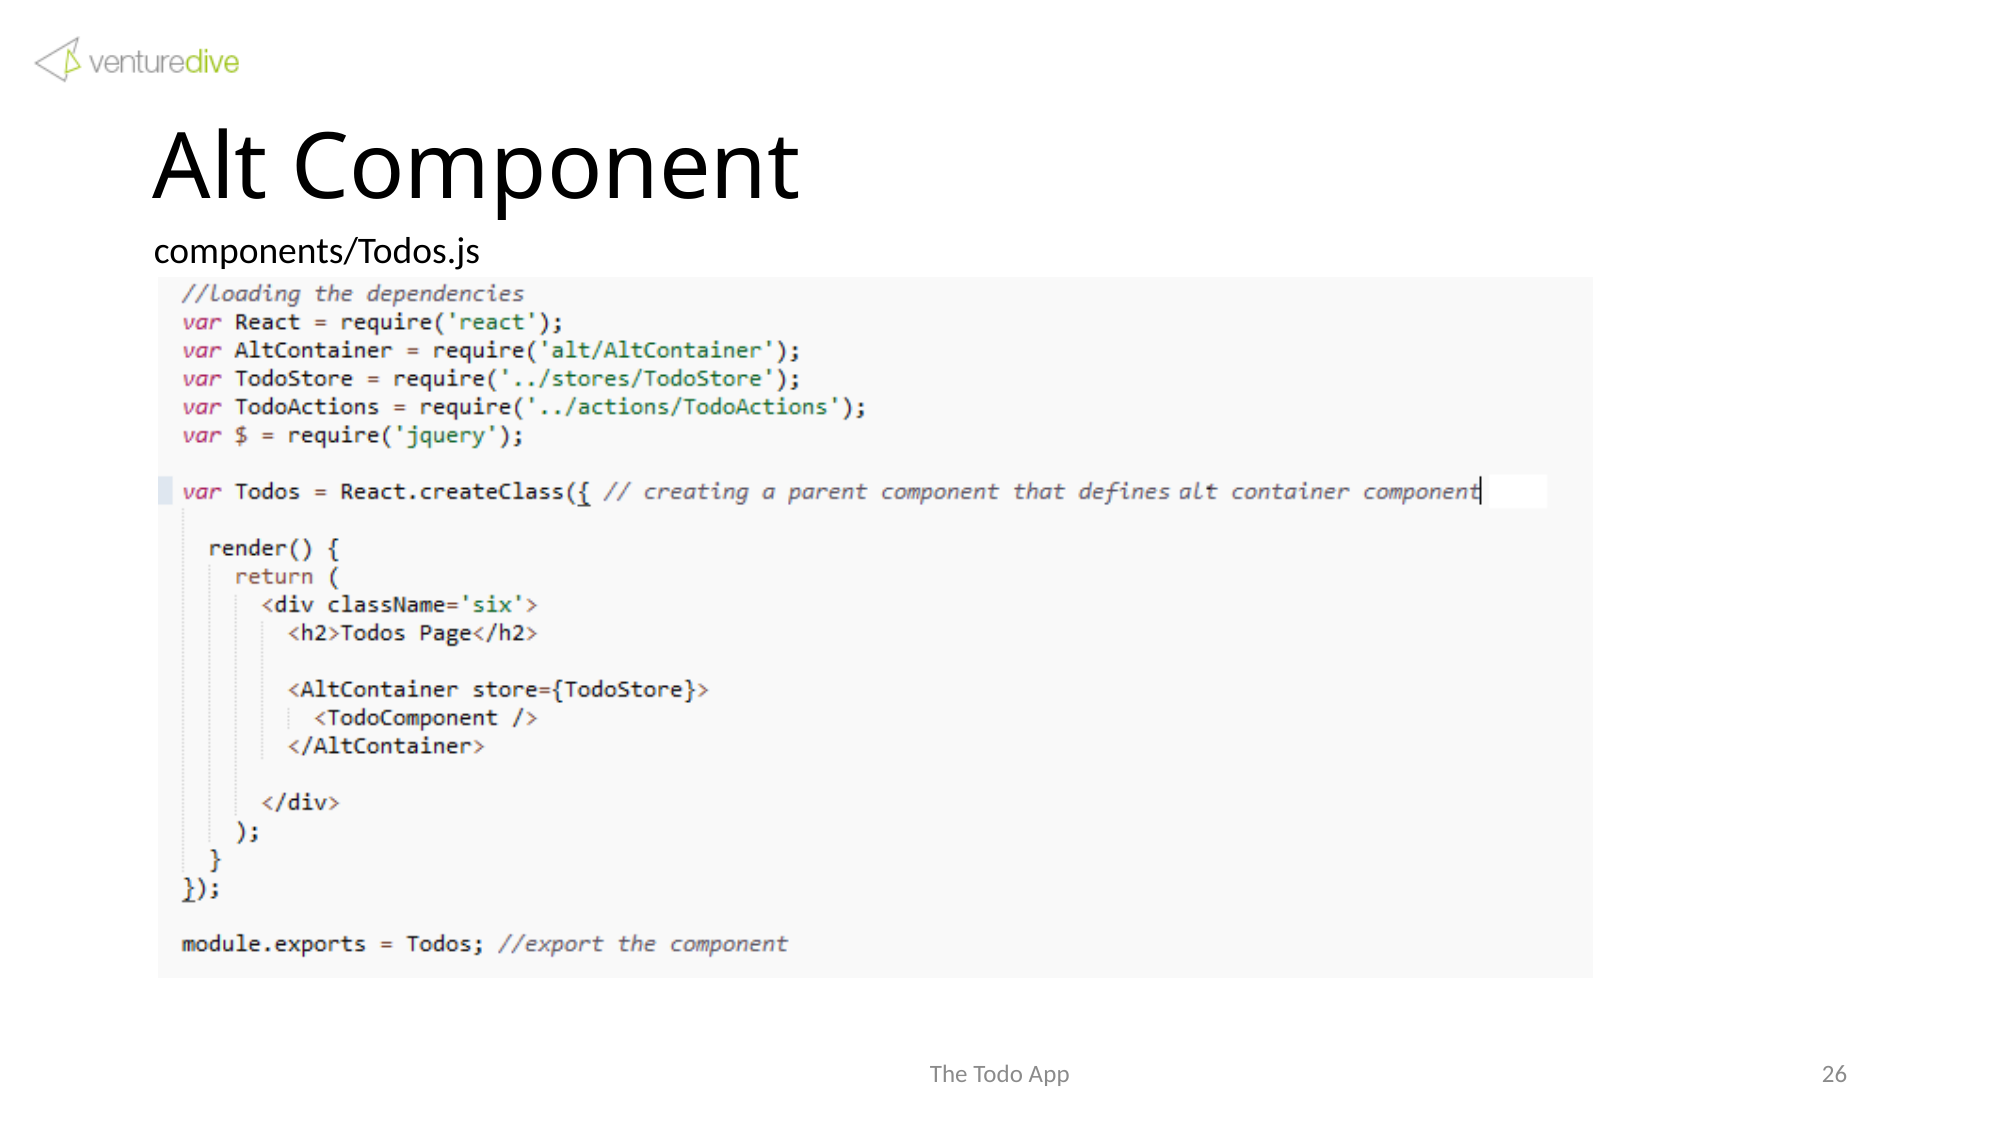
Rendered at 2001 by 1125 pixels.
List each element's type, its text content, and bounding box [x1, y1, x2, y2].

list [158, 277, 1593, 978]
slide_number 26 [1412, 1042, 1863, 1103]
title Alt Component [137, 59, 1863, 278]
text_box components/Todos.js [139, 219, 496, 279]
picture [25, 13, 250, 106]
footer The Todo App [662, 1042, 1338, 1103]
